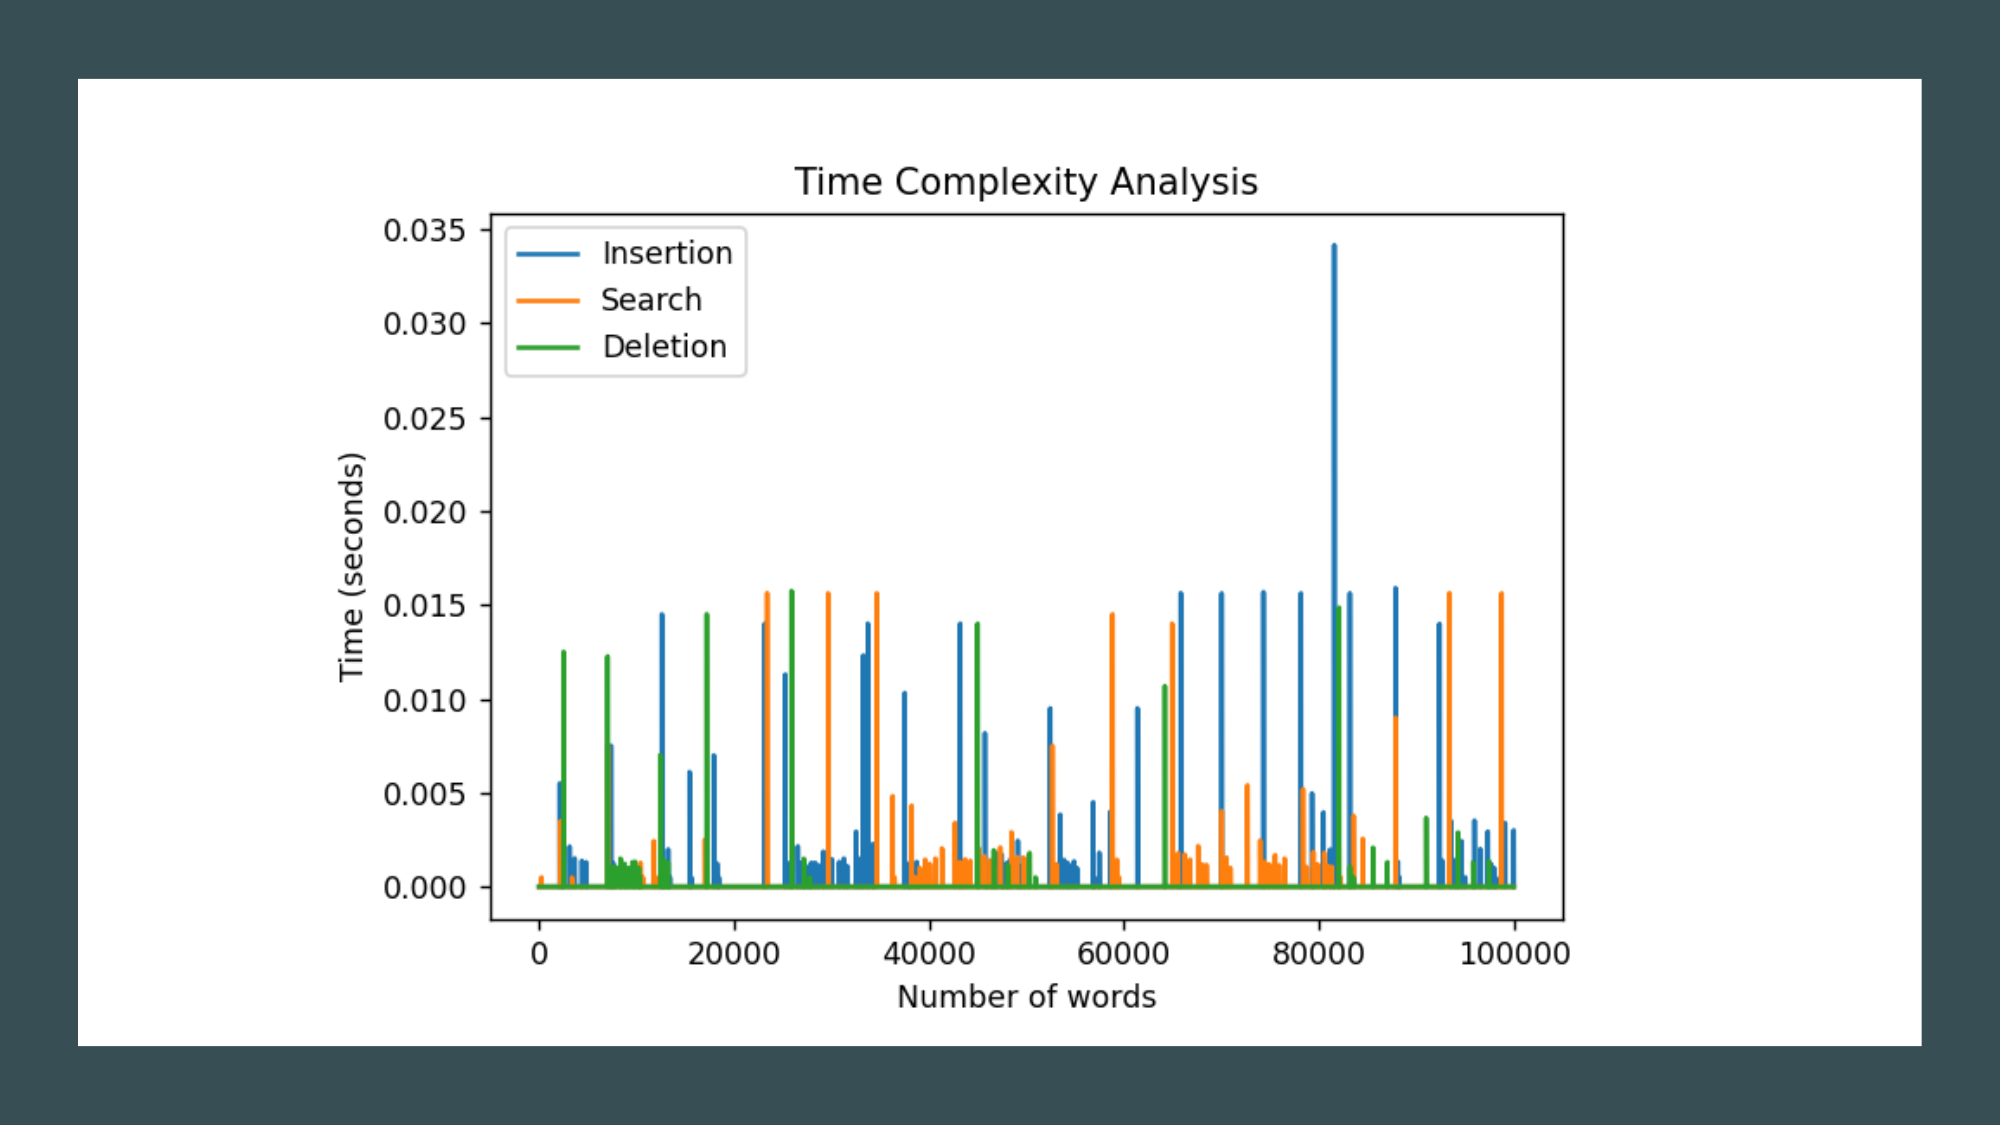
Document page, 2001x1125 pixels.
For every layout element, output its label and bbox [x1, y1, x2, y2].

text_box [0, 0, 2000, 1125]
text_box [77, 78, 1923, 1047]
list [327, 105, 1672, 1020]
